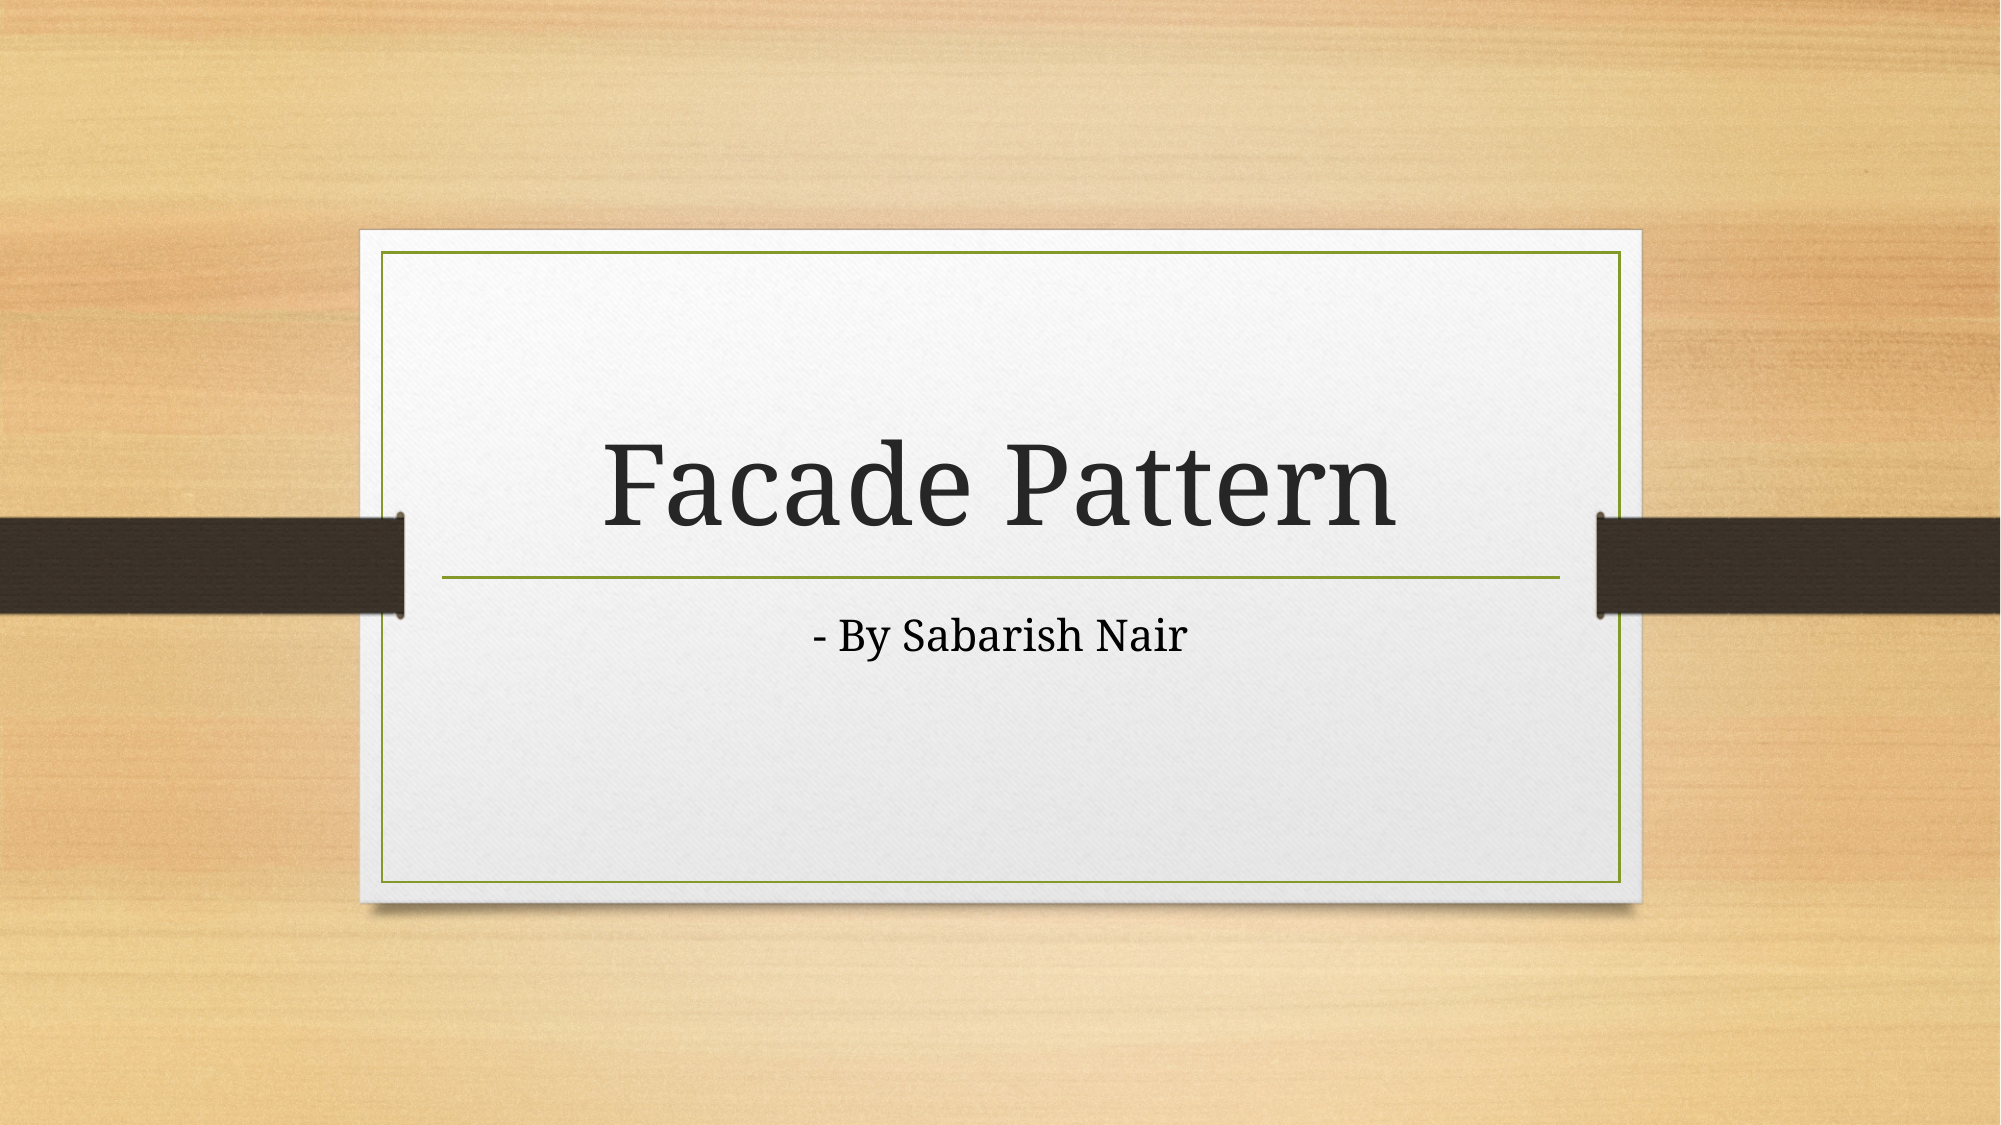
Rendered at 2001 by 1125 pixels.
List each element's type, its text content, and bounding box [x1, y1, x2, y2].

title Facade Pattern [441, 306, 1560, 556]
subtitle - By Sabarish Nair [441, 600, 1560, 817]
picture [0, 0, 2001, 1125]
